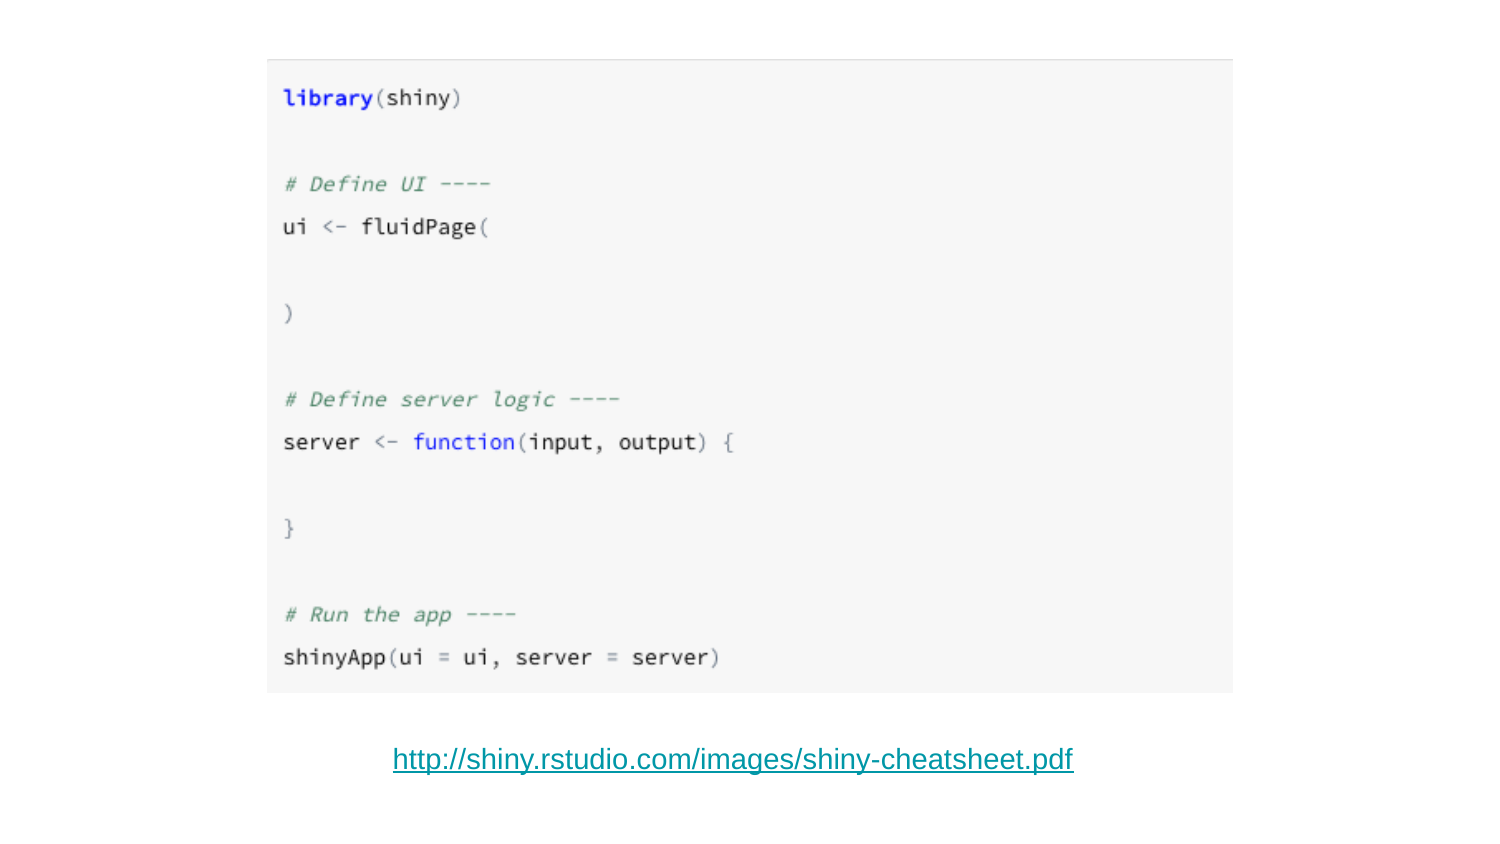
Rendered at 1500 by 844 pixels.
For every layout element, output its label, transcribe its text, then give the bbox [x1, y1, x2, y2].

picture [267, 58, 1233, 693]
text_box http://shiny.rstudio.com/images/shiny-cheatsheet.pdf [377, 734, 1123, 817]
